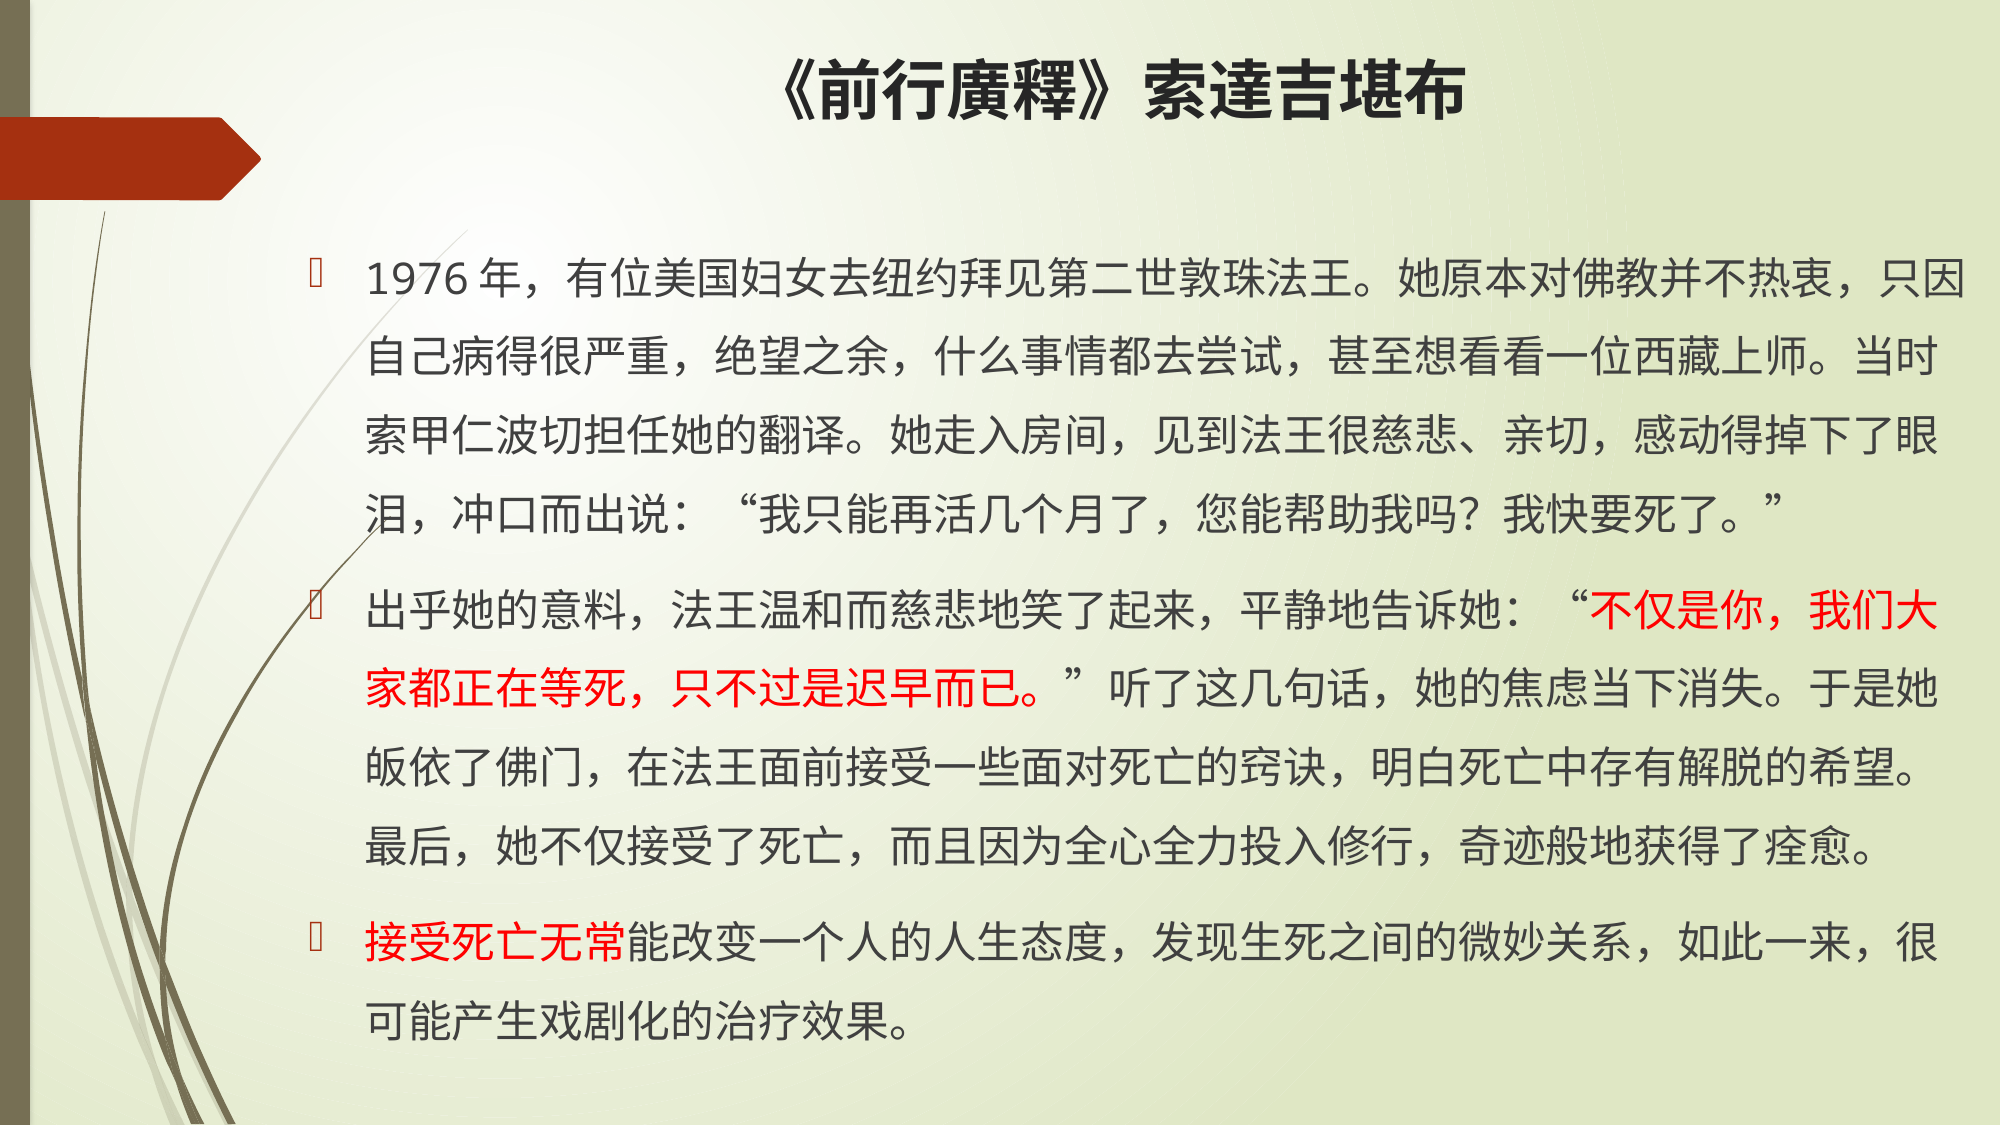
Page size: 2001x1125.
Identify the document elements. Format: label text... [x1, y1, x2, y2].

title 《前行廣釋》索達吉堪布 [379, 41, 1842, 216]
list 1976年，有位美国妇女去纽约拜见第二世敦珠法王。她原本对佛教并不热衷，只因自己病得很严重，绝望之余，什么事情都去尝试，甚至想看看一位西藏上师。当时索甲仁波切担任她的翻译。她走入房间，见到法王很慈悲、亲切，感动得掉下了眼泪，冲口而出说：“我只能再活几个月了，您能帮助我吗？我快要死了。” 出乎她的意料，法王温和而慈悲地笑了起来，平静地告诉她：“不仅是你，我们大家都正在等死，只不过是迟早而已。”听了这几句话，她的焦虑当下消失。于是她皈依了佛门，在法王面前接受一些面对死亡的窍诀，明白死亡中存有解脱的希望。最后，她不仅接受了死亡，而且因为全心全力投入修行，奇迹般地获得了痊愈。 接受死亡无常能改变一个人的人生态度，发现生死之间的微妙关系，如此一来，很可能产生戏剧化的治疗效果。 [293, 216, 1984, 1109]
